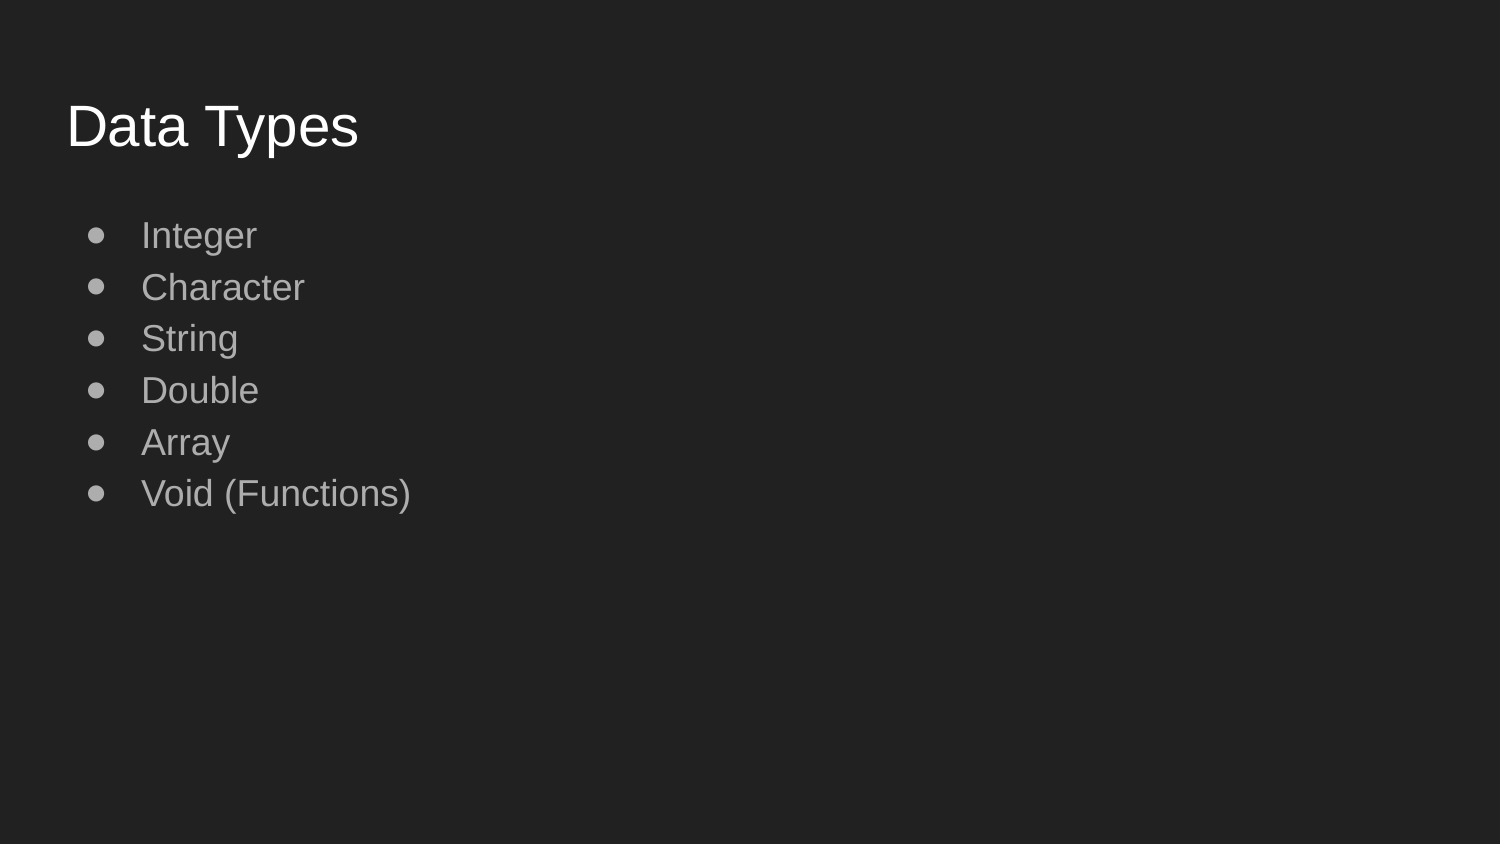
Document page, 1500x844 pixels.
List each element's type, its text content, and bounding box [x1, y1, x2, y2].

list Integer Character String Double Array Void (Functions) [51, 189, 1449, 750]
title Data Types [51, 72, 1449, 167]
